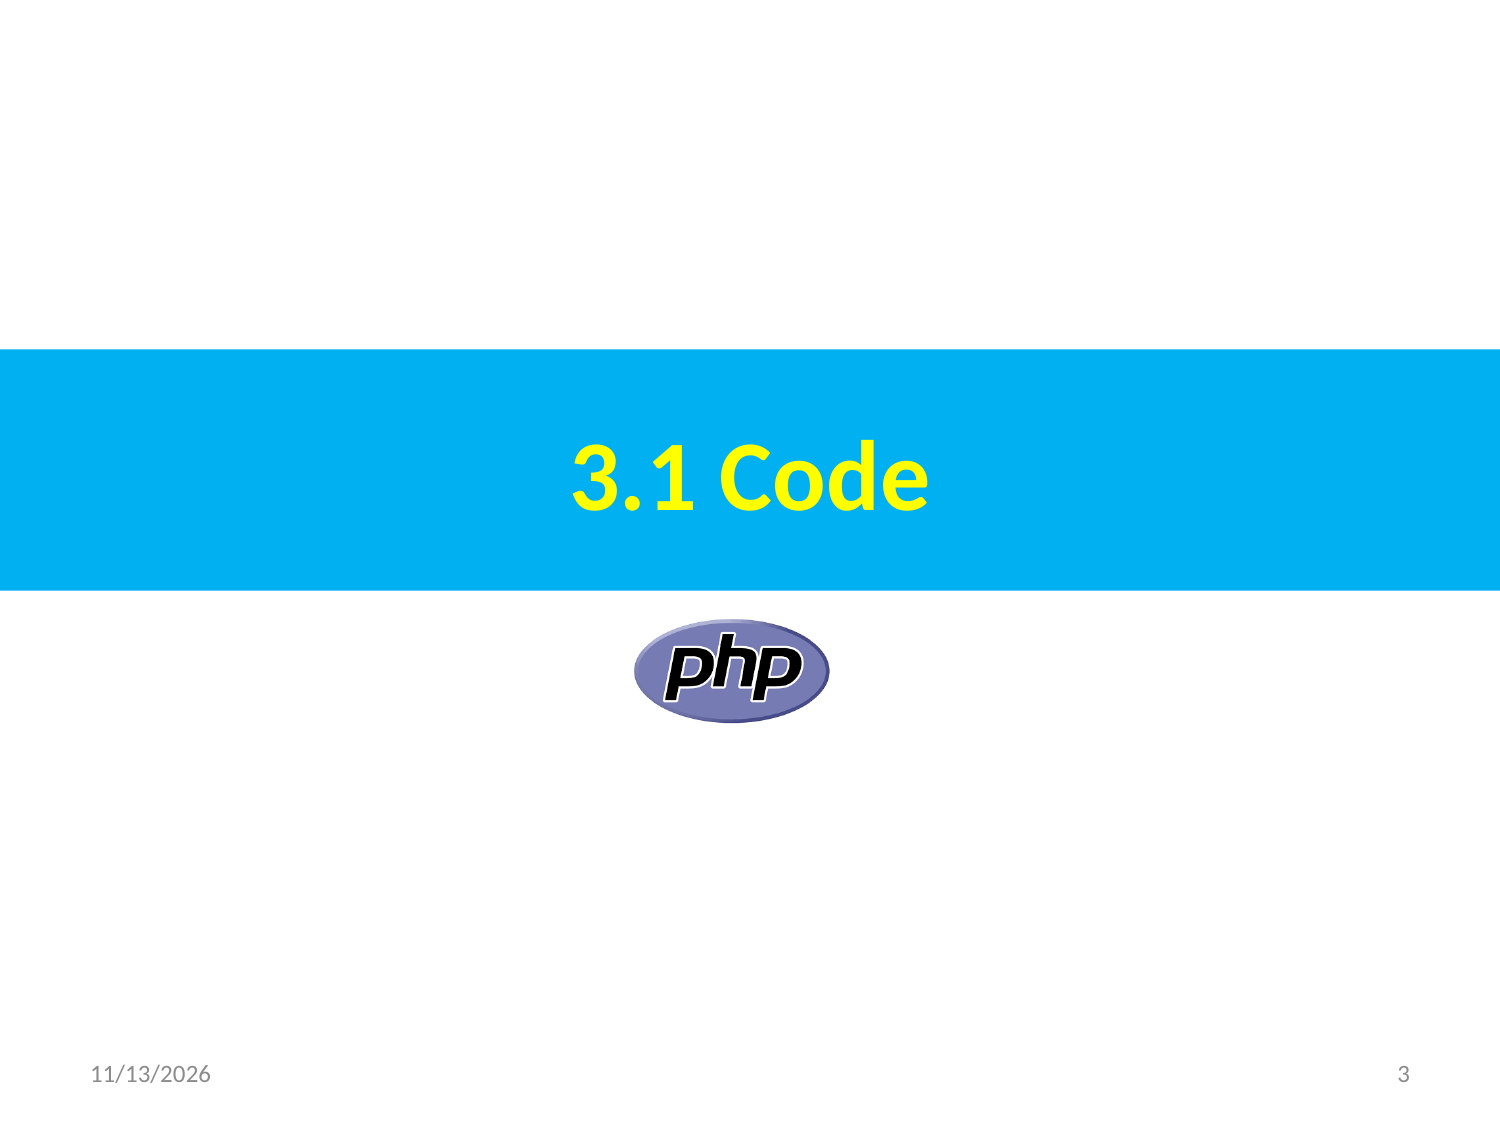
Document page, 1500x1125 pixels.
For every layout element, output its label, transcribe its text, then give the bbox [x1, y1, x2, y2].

slide_number 3 [1074, 1042, 1425, 1103]
title 3.1 Code [0, 349, 1500, 591]
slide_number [75, 1042, 425, 1103]
picture [630, 616, 833, 726]
